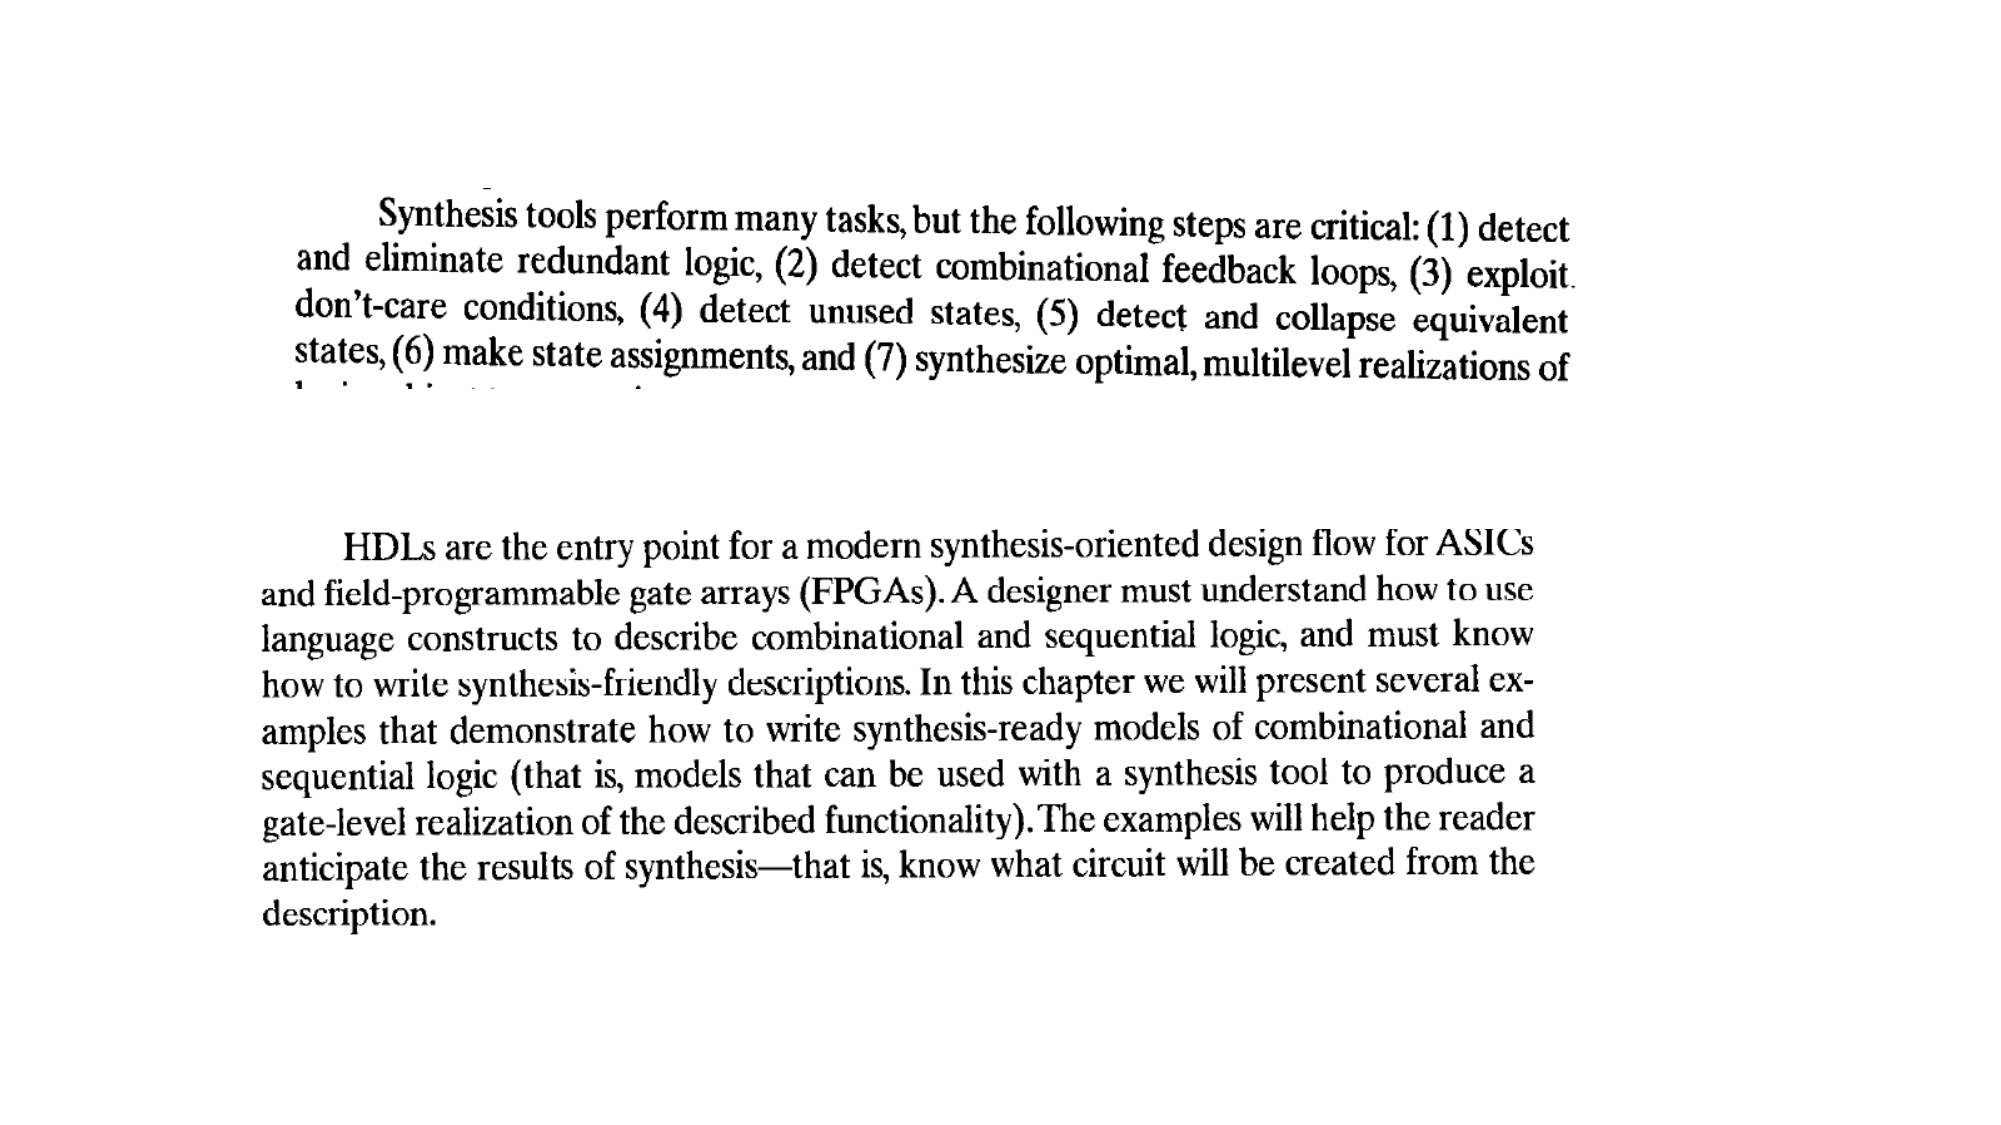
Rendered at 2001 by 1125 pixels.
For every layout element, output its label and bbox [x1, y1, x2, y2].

picture [287, 188, 1603, 389]
picture [237, 529, 1552, 937]
